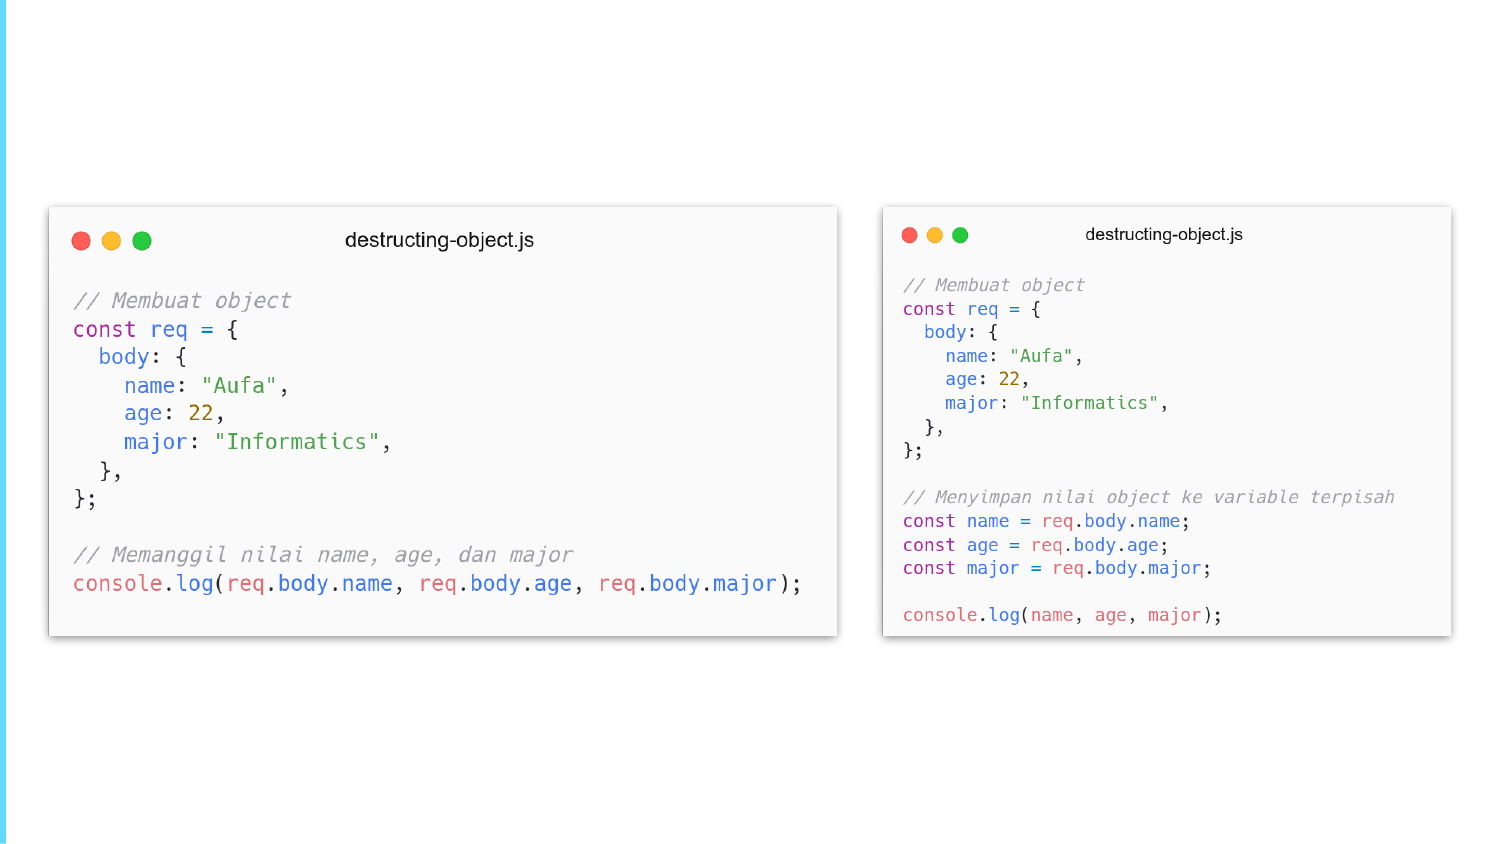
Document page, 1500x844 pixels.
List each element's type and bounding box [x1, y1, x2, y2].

picture [882, 207, 1452, 637]
picture [48, 207, 837, 637]
text_box [0, 0, 6, 844]
